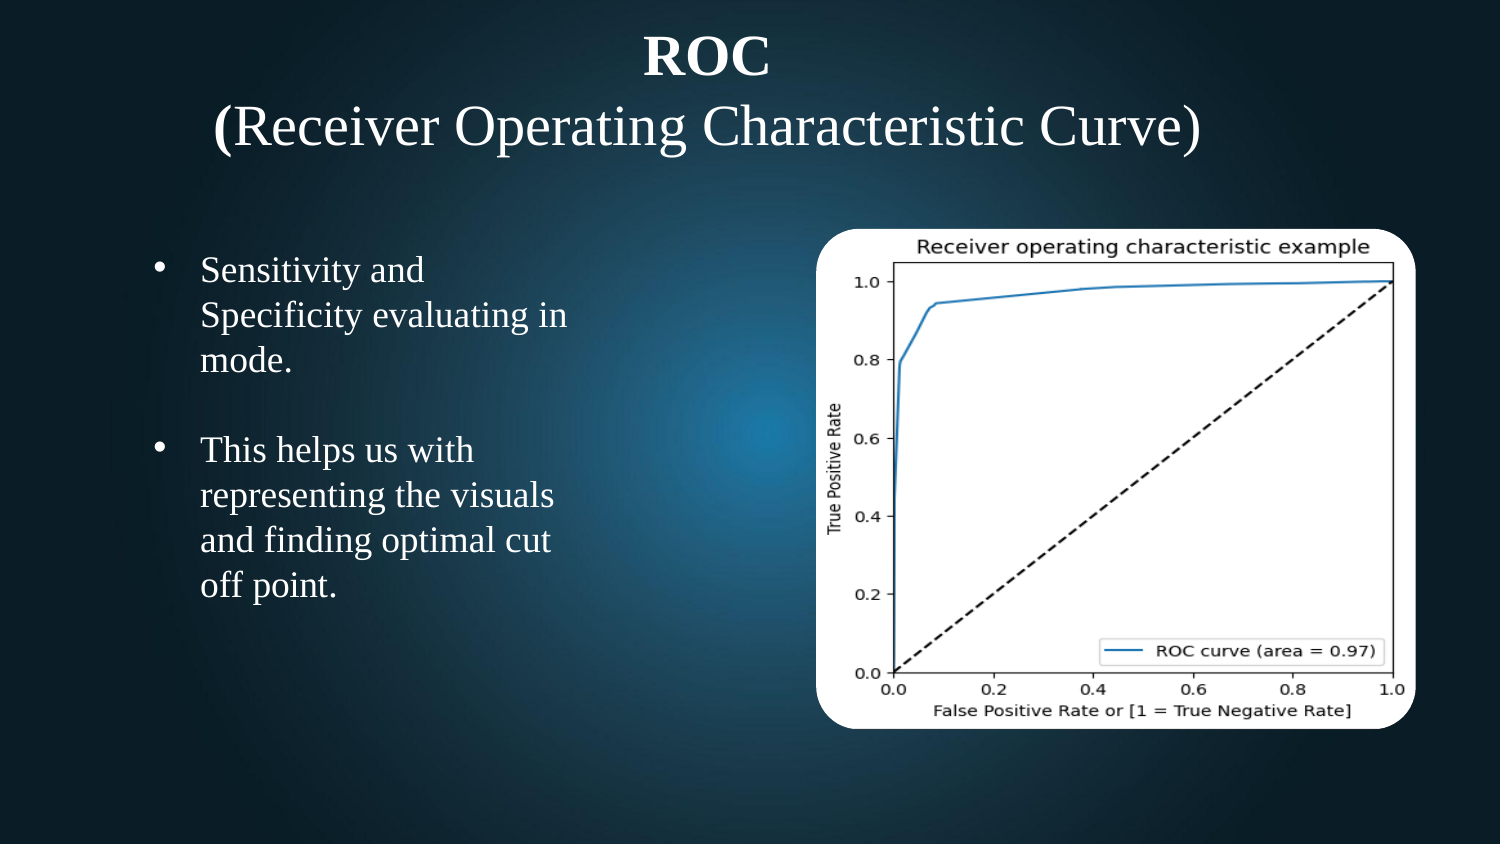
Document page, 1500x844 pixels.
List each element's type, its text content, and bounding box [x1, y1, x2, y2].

picture [0, 0, 1500, 844]
subtitle Sensitivity and Specificity evaluating in mode. This helps us with representing the visuals and finding optimal cut off point. [113, 229, 600, 787]
title ROC (Receiver Operating Characteristic Curve) [69, 0, 1347, 172]
